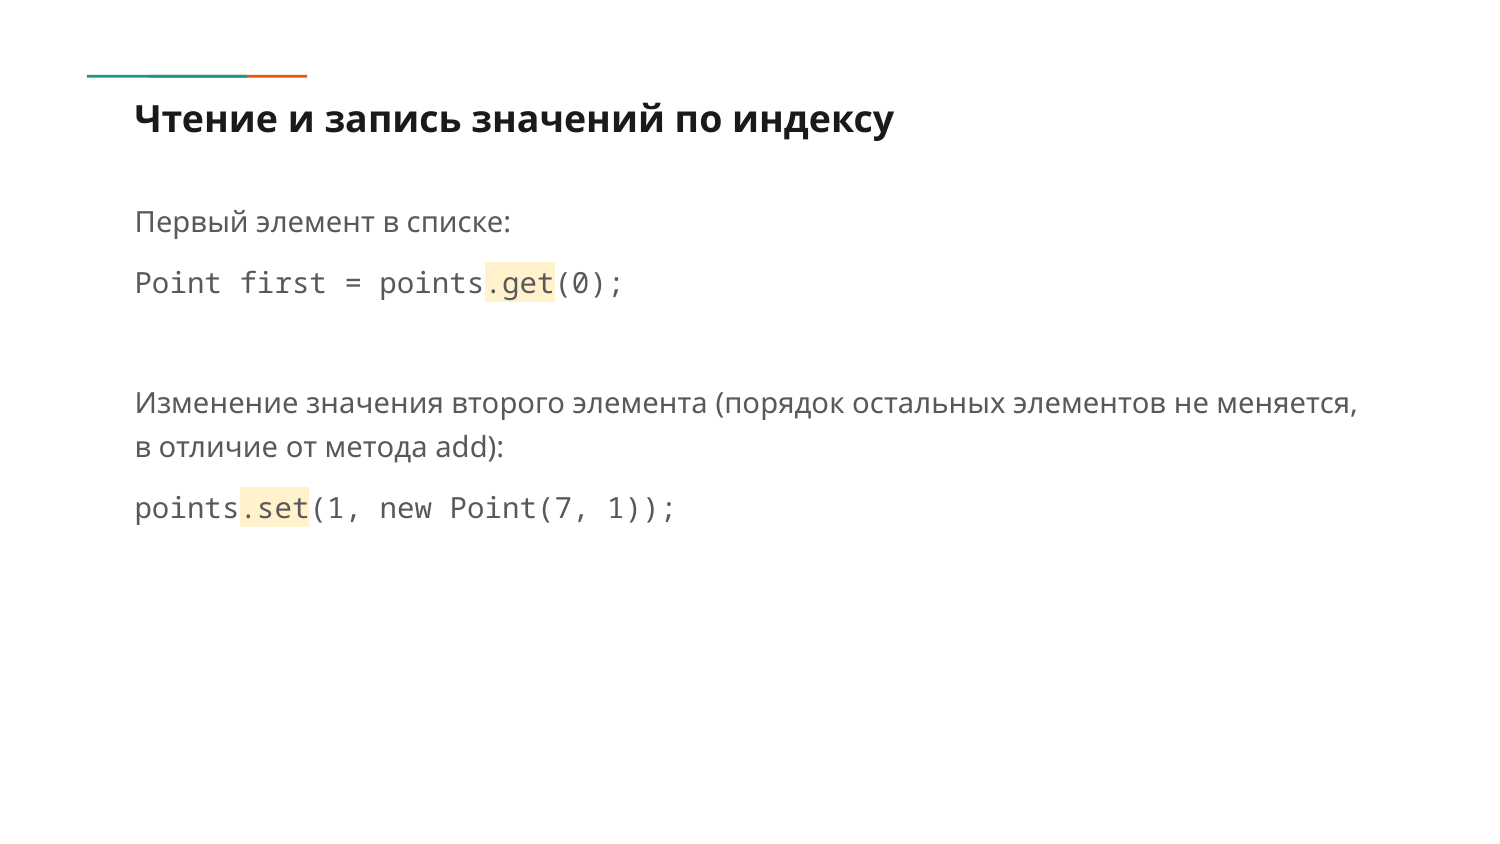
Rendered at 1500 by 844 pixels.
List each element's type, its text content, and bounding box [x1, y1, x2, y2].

list Первый элемент в списке: Point first = points.get(0); Изменение значения второго элемента (порядок остальных элементов не меняется, в отличие от метода add): points.set(1, new Point(7, 1)); [119, 180, 1381, 780]
title Чтение и запись значений по индексу [119, 80, 1381, 155]
